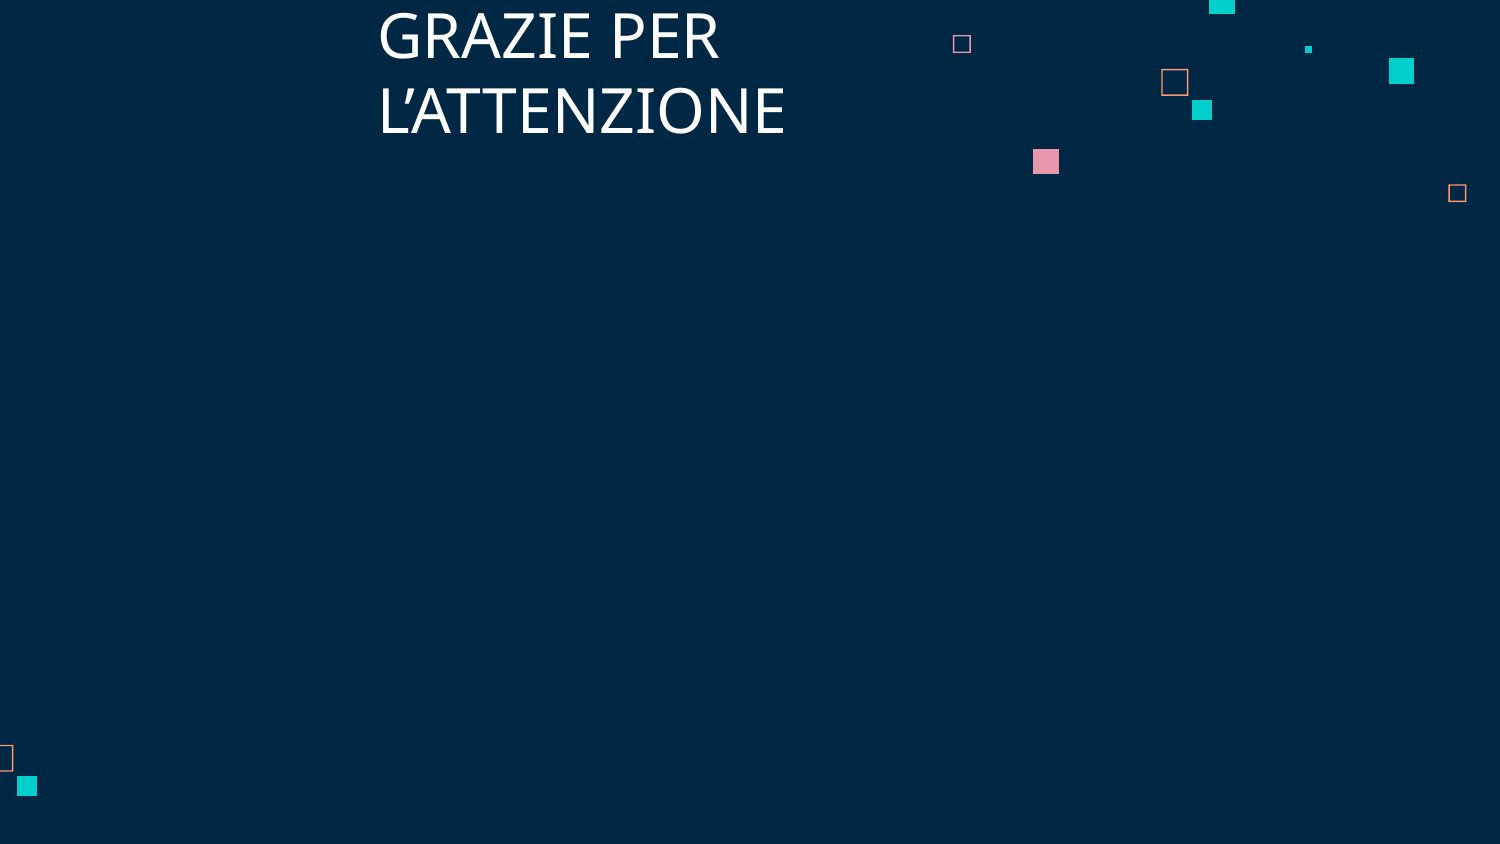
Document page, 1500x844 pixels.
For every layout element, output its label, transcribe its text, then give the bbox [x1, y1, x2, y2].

title GRAZIE PER L’ATTENZIONE [362, 66, 1138, 162]
